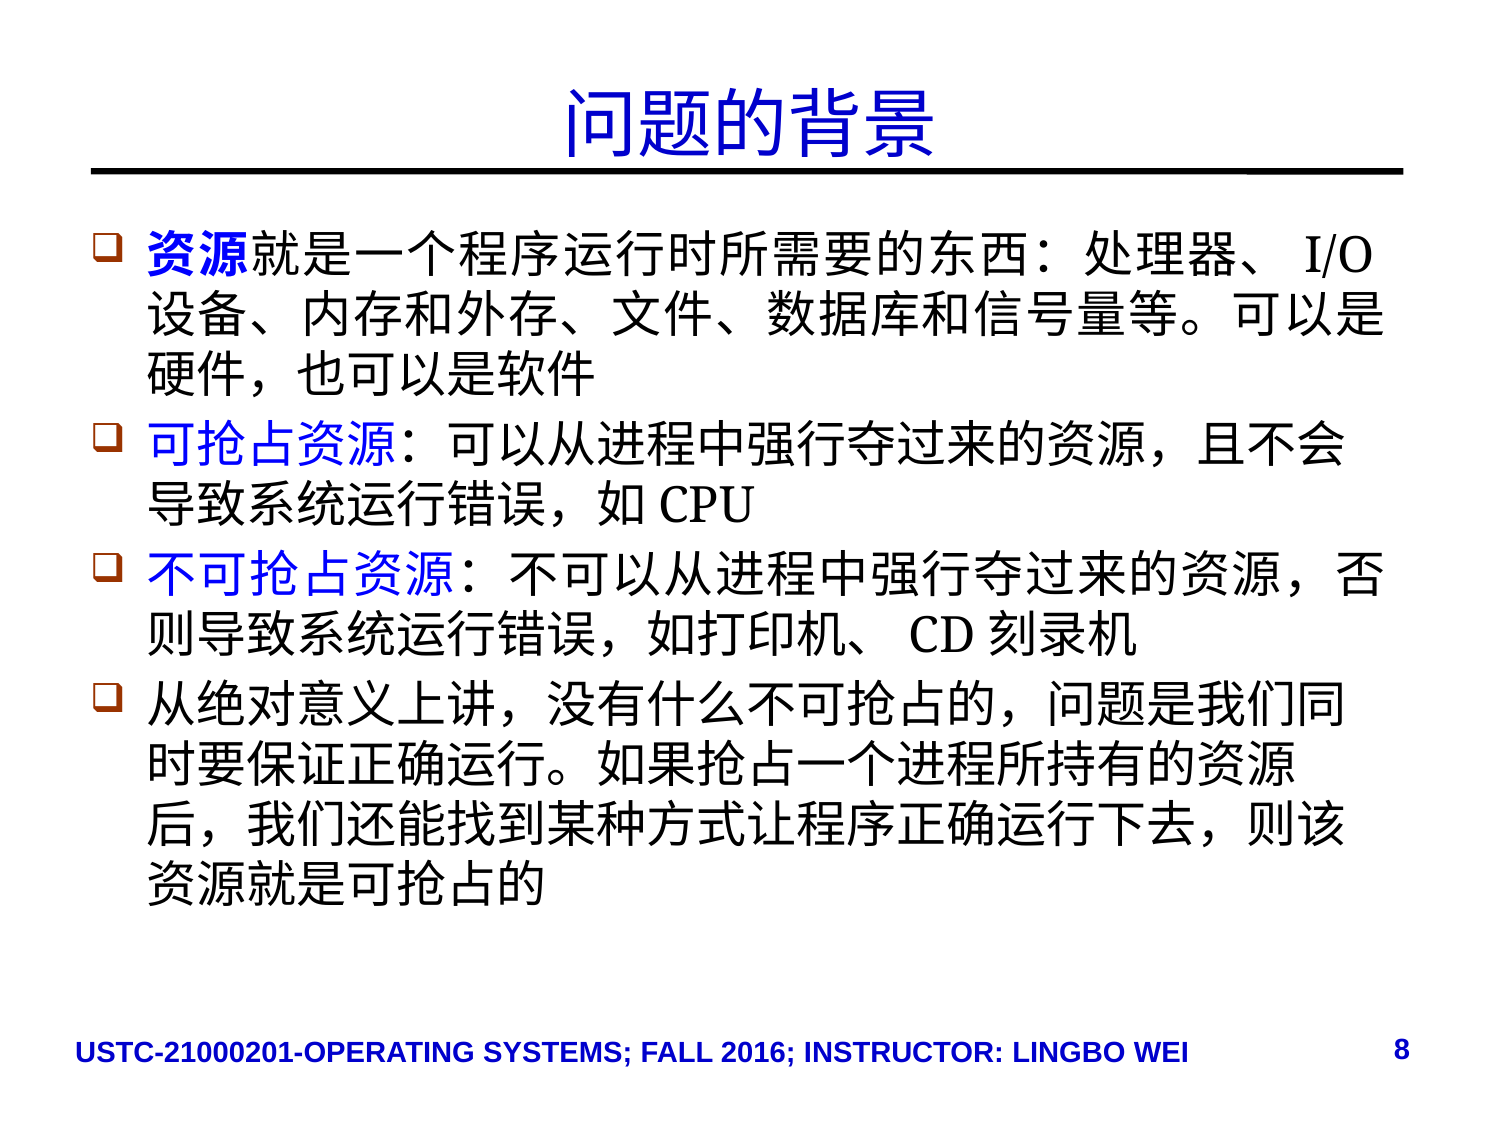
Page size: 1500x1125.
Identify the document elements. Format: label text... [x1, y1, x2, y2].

list 资源就是一个程序运行时所需要的东西：处理器、I/O设备、内存和外存、文件、数据库和信号量等。可以是硬件，也可以是软件 可抢占资源：可以从进程中强行夺过来的资源，且不会导致系统运行错误，如CPU 不可抢占资源：不可以从进程中强行夺过来的资源，否则导致系统运行错误，如打印机、CD刻录机 从绝对意义上讲，没有什么不可抢占的，问题是我们同时要保证正确运行。如果抢占一个进程所持有的资源后，我们还能找到某种方式让程序正确运行下去，则该资源就是可抢占的 [74, 214, 1402, 977]
title 问题的背景 [74, 27, 1426, 216]
footer USTC-21000201-OPERATING SYSTEMS; FALL 2016; INSTRUCTOR: LINGBO WEI [59, 1025, 1243, 1105]
slide_number 8 [1273, 1022, 1426, 1102]
